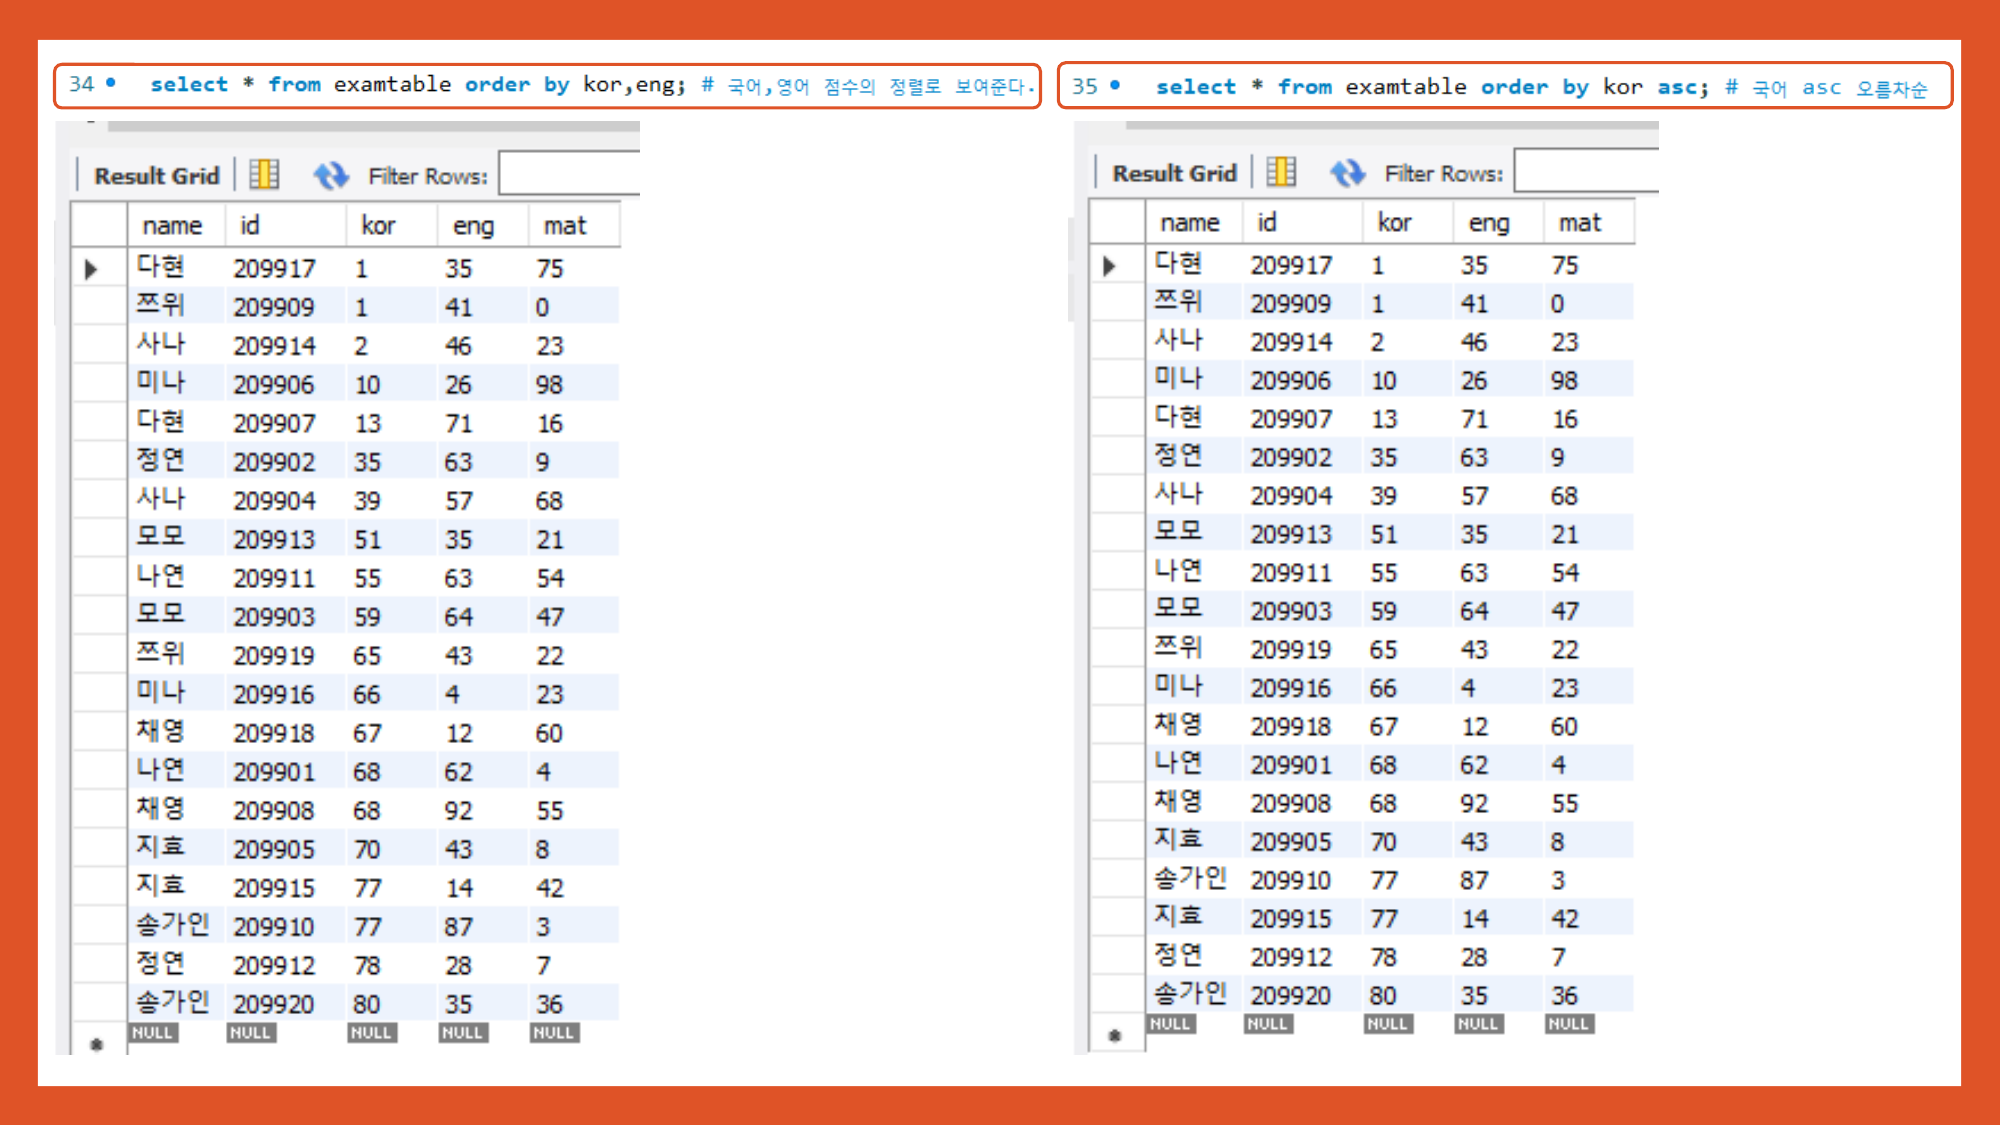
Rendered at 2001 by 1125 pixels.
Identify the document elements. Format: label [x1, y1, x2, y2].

picture [1058, 62, 1942, 109]
picture [54, 121, 640, 1055]
picture [54, 66, 1041, 103]
text_box [1942, 61, 1954, 110]
picture [1068, 121, 1659, 1055]
